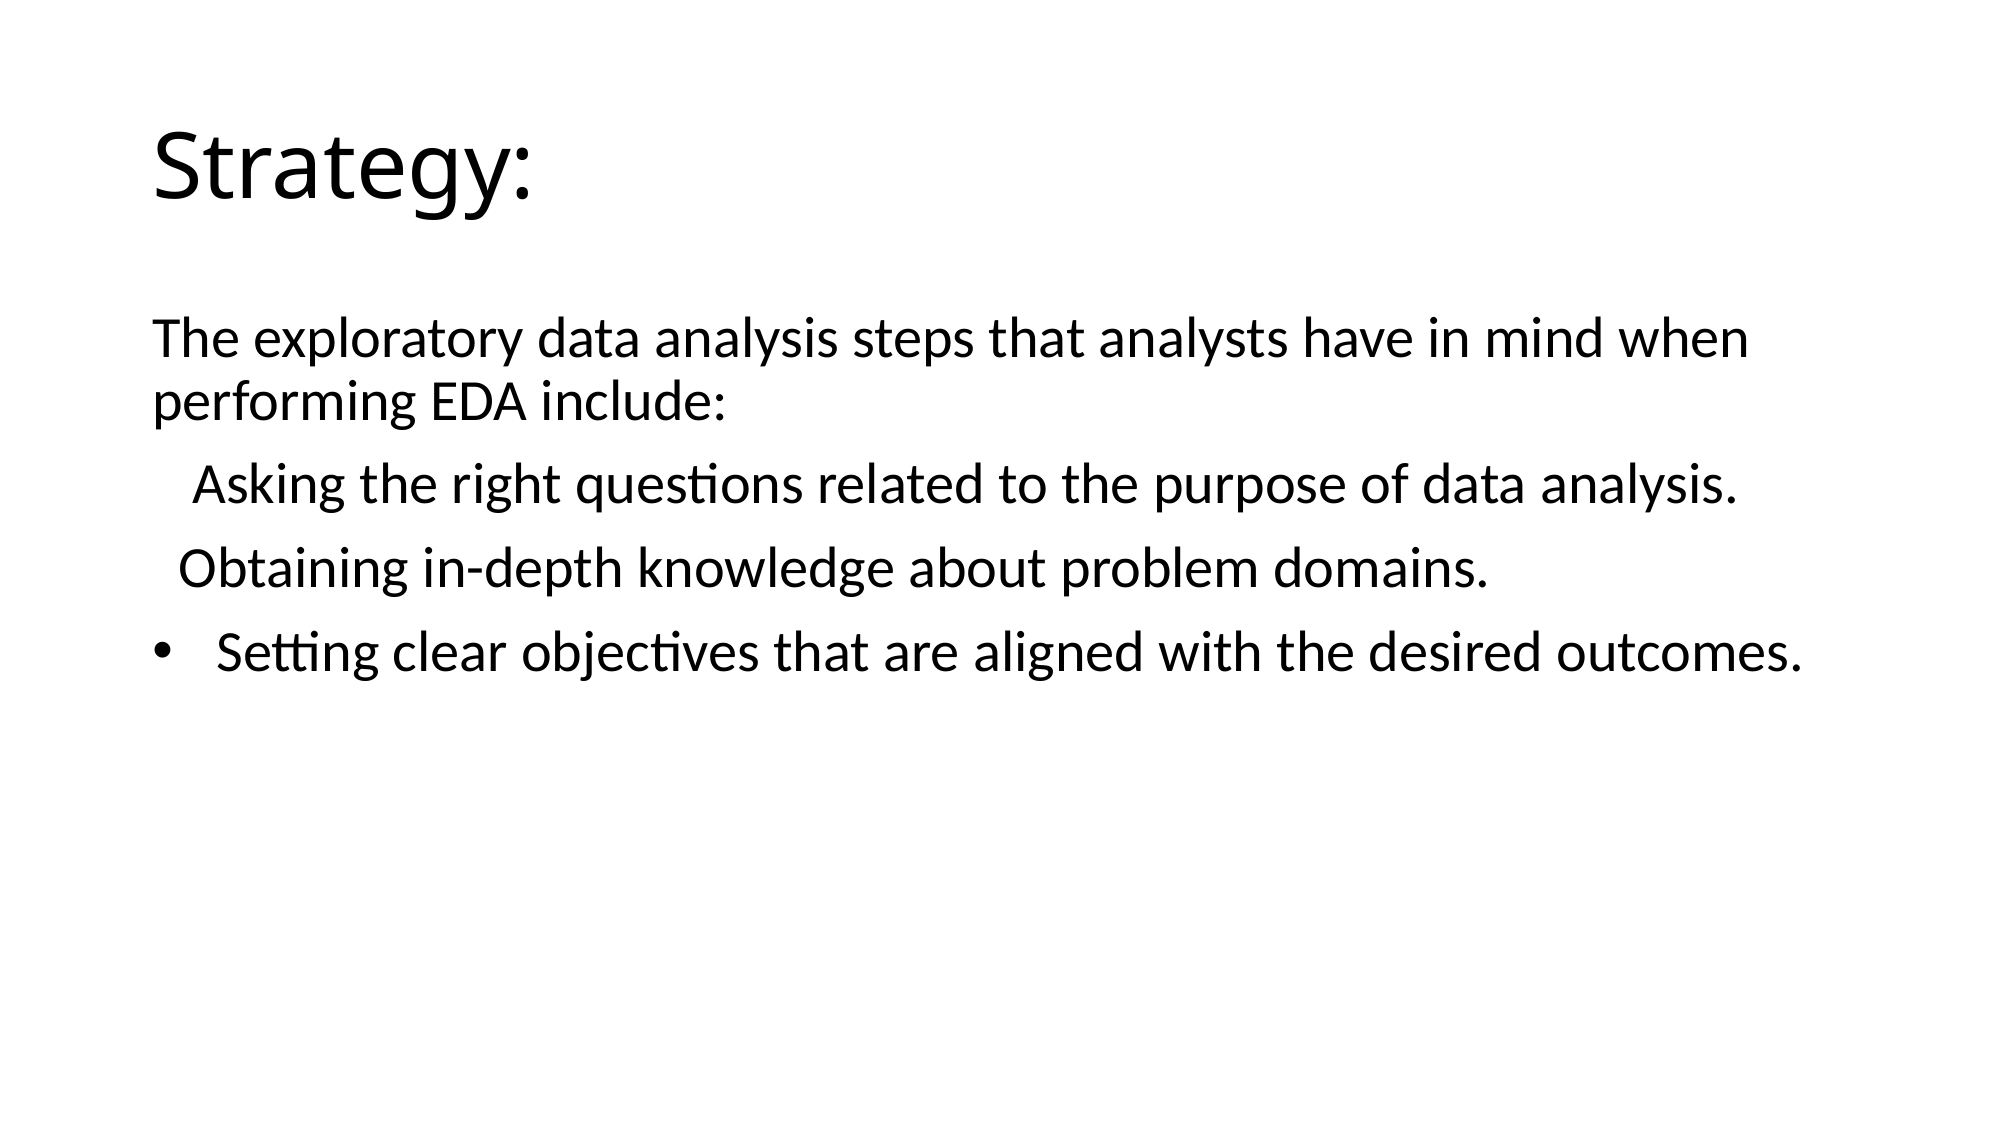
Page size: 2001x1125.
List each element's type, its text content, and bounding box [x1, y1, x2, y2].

title Strategy: [137, 59, 1863, 278]
list The exploratory data analysis steps that analysts have in mind when performing EDA include: Asking the right questions related to the purpose of data analysis. Obtaining in-depth knowledge about problem domains. Setting clear objectives that are aligned with the desired outcomes. [137, 299, 1863, 1014]
